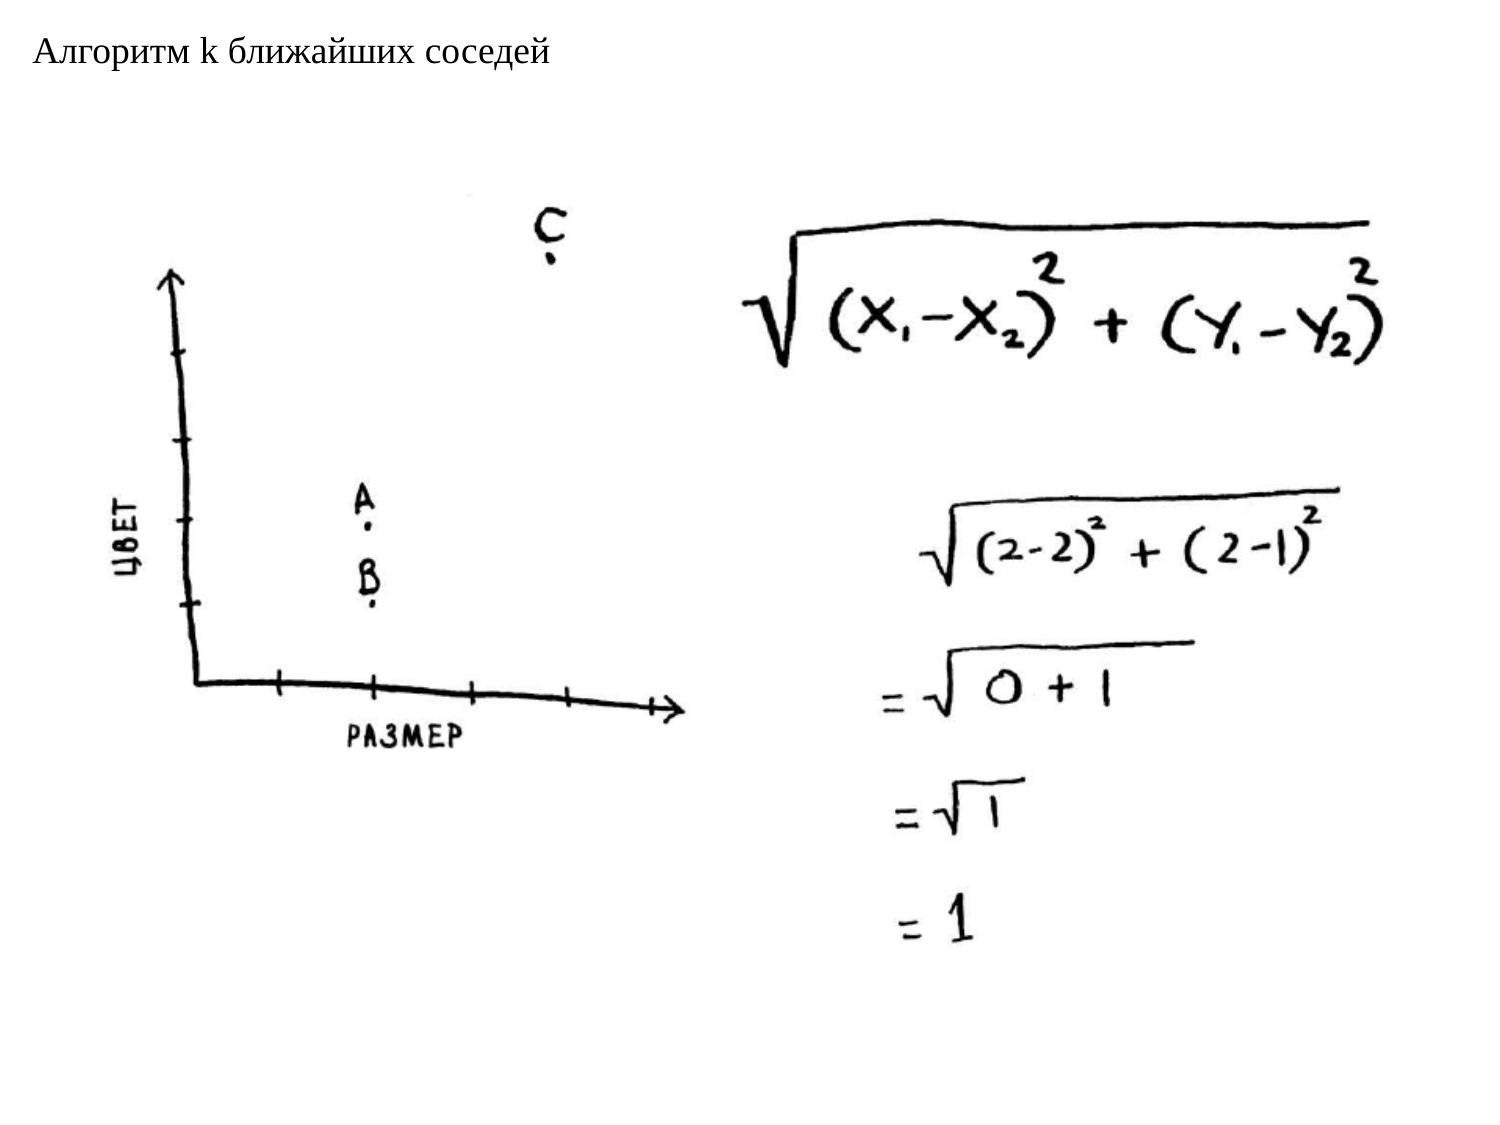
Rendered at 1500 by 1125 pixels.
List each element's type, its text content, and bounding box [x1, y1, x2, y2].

text_box Алгоритм k ближайших соседей [17, 19, 1312, 122]
picture [833, 444, 1425, 984]
picture [75, 182, 1438, 798]
